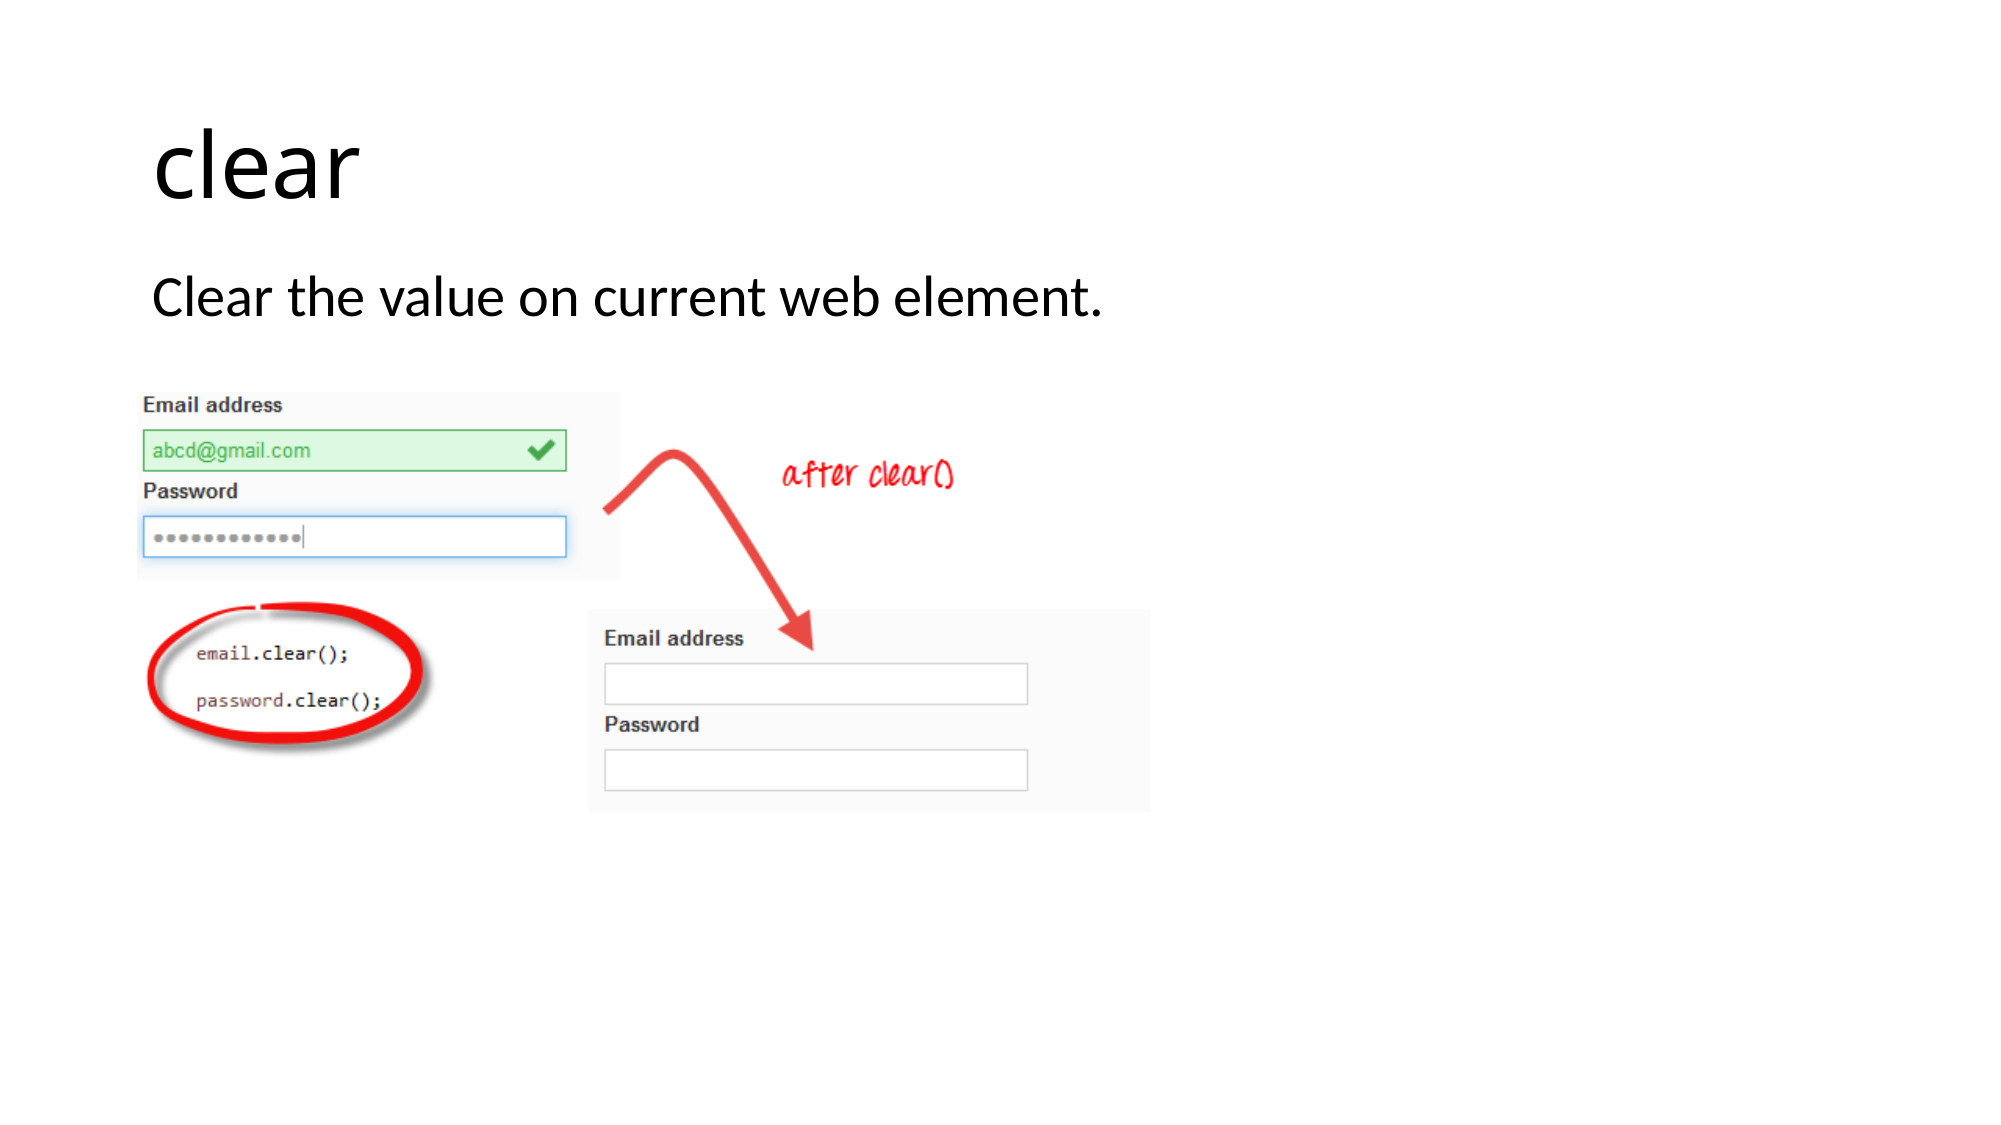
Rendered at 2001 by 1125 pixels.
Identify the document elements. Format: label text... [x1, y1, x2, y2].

title clear [137, 59, 1863, 258]
picture [137, 392, 1174, 812]
list Clear the value on current web element. [137, 258, 1863, 1066]
